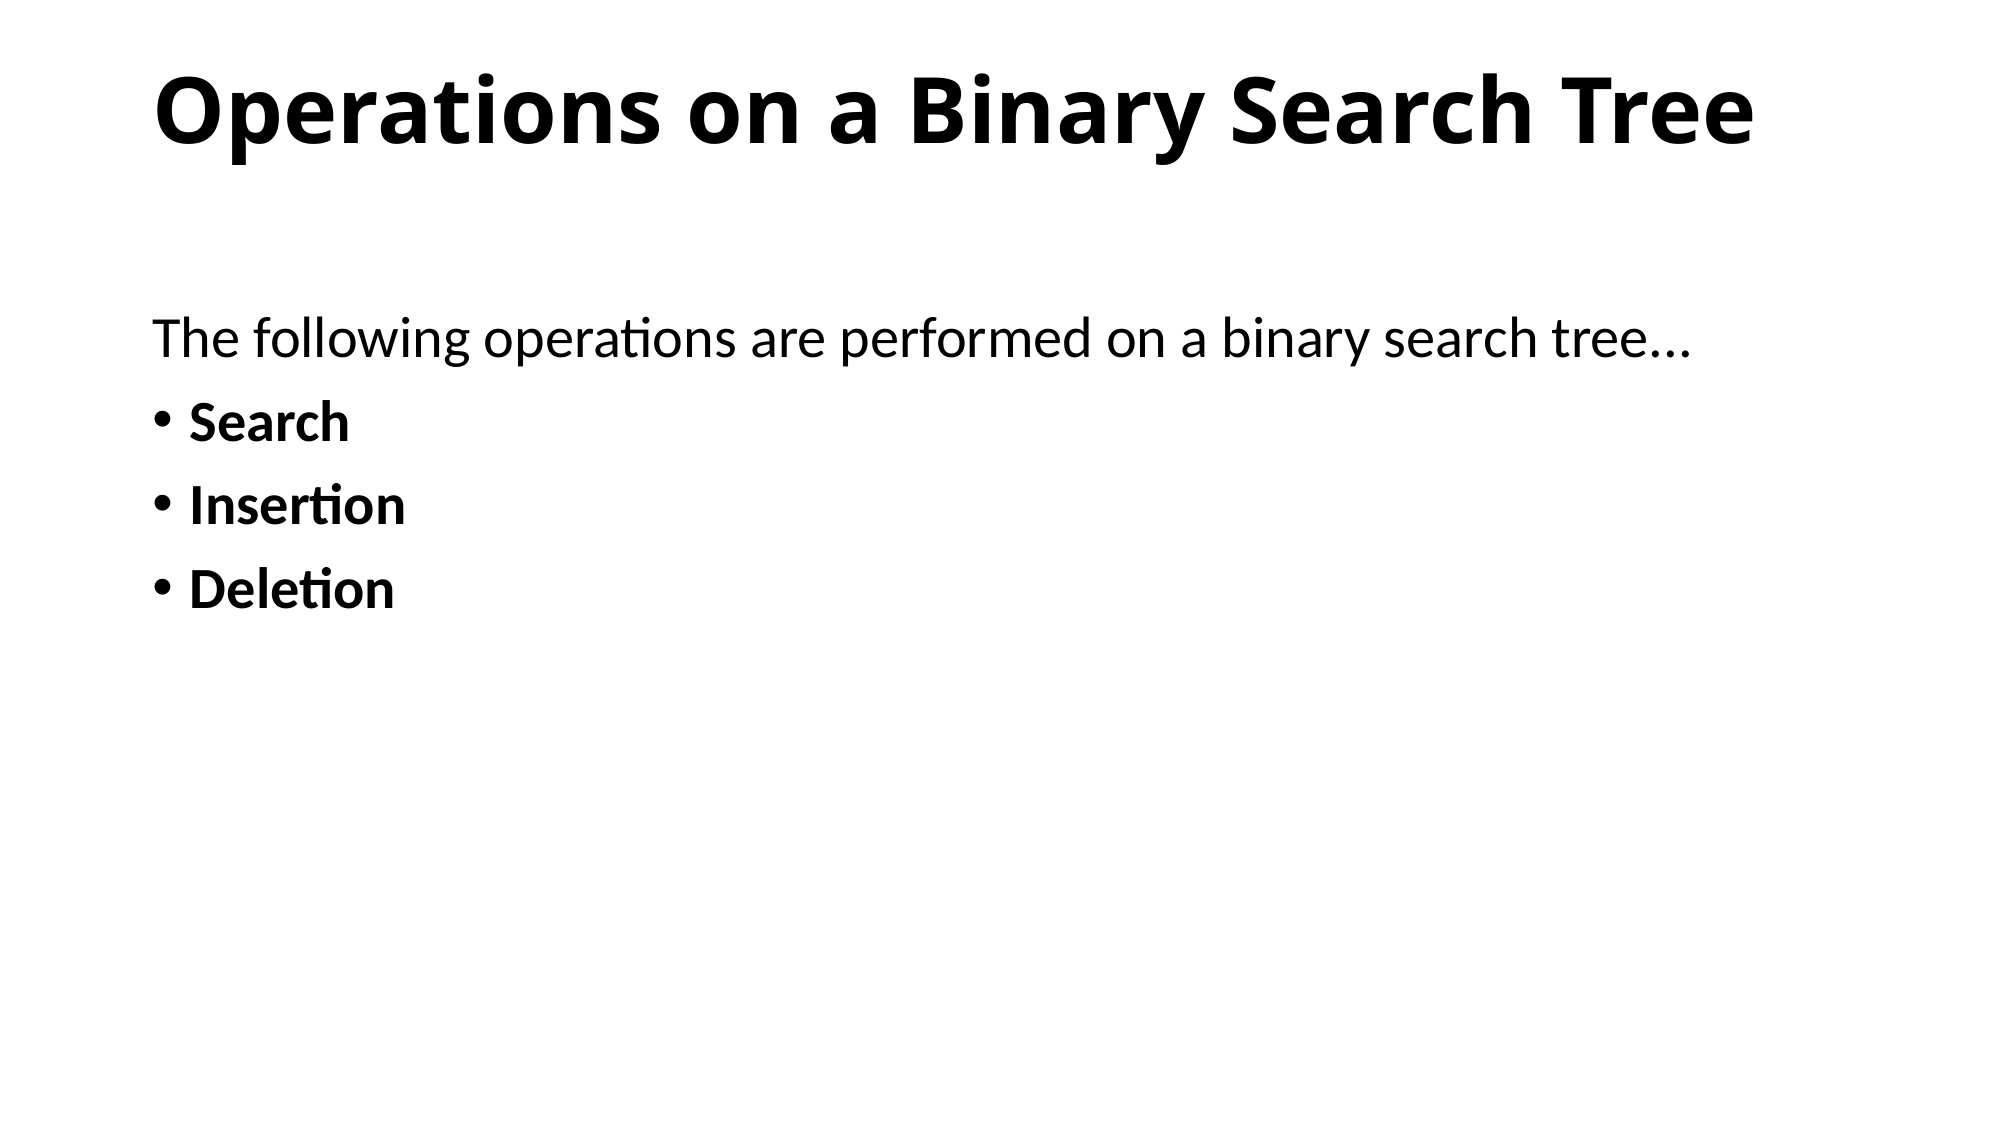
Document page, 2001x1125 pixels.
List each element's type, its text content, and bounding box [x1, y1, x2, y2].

title Operations on a Binary Search Tree [137, 59, 1863, 278]
list The following operations are performed on a binary search tree... Search Insertion Deletion [137, 299, 1863, 1014]
